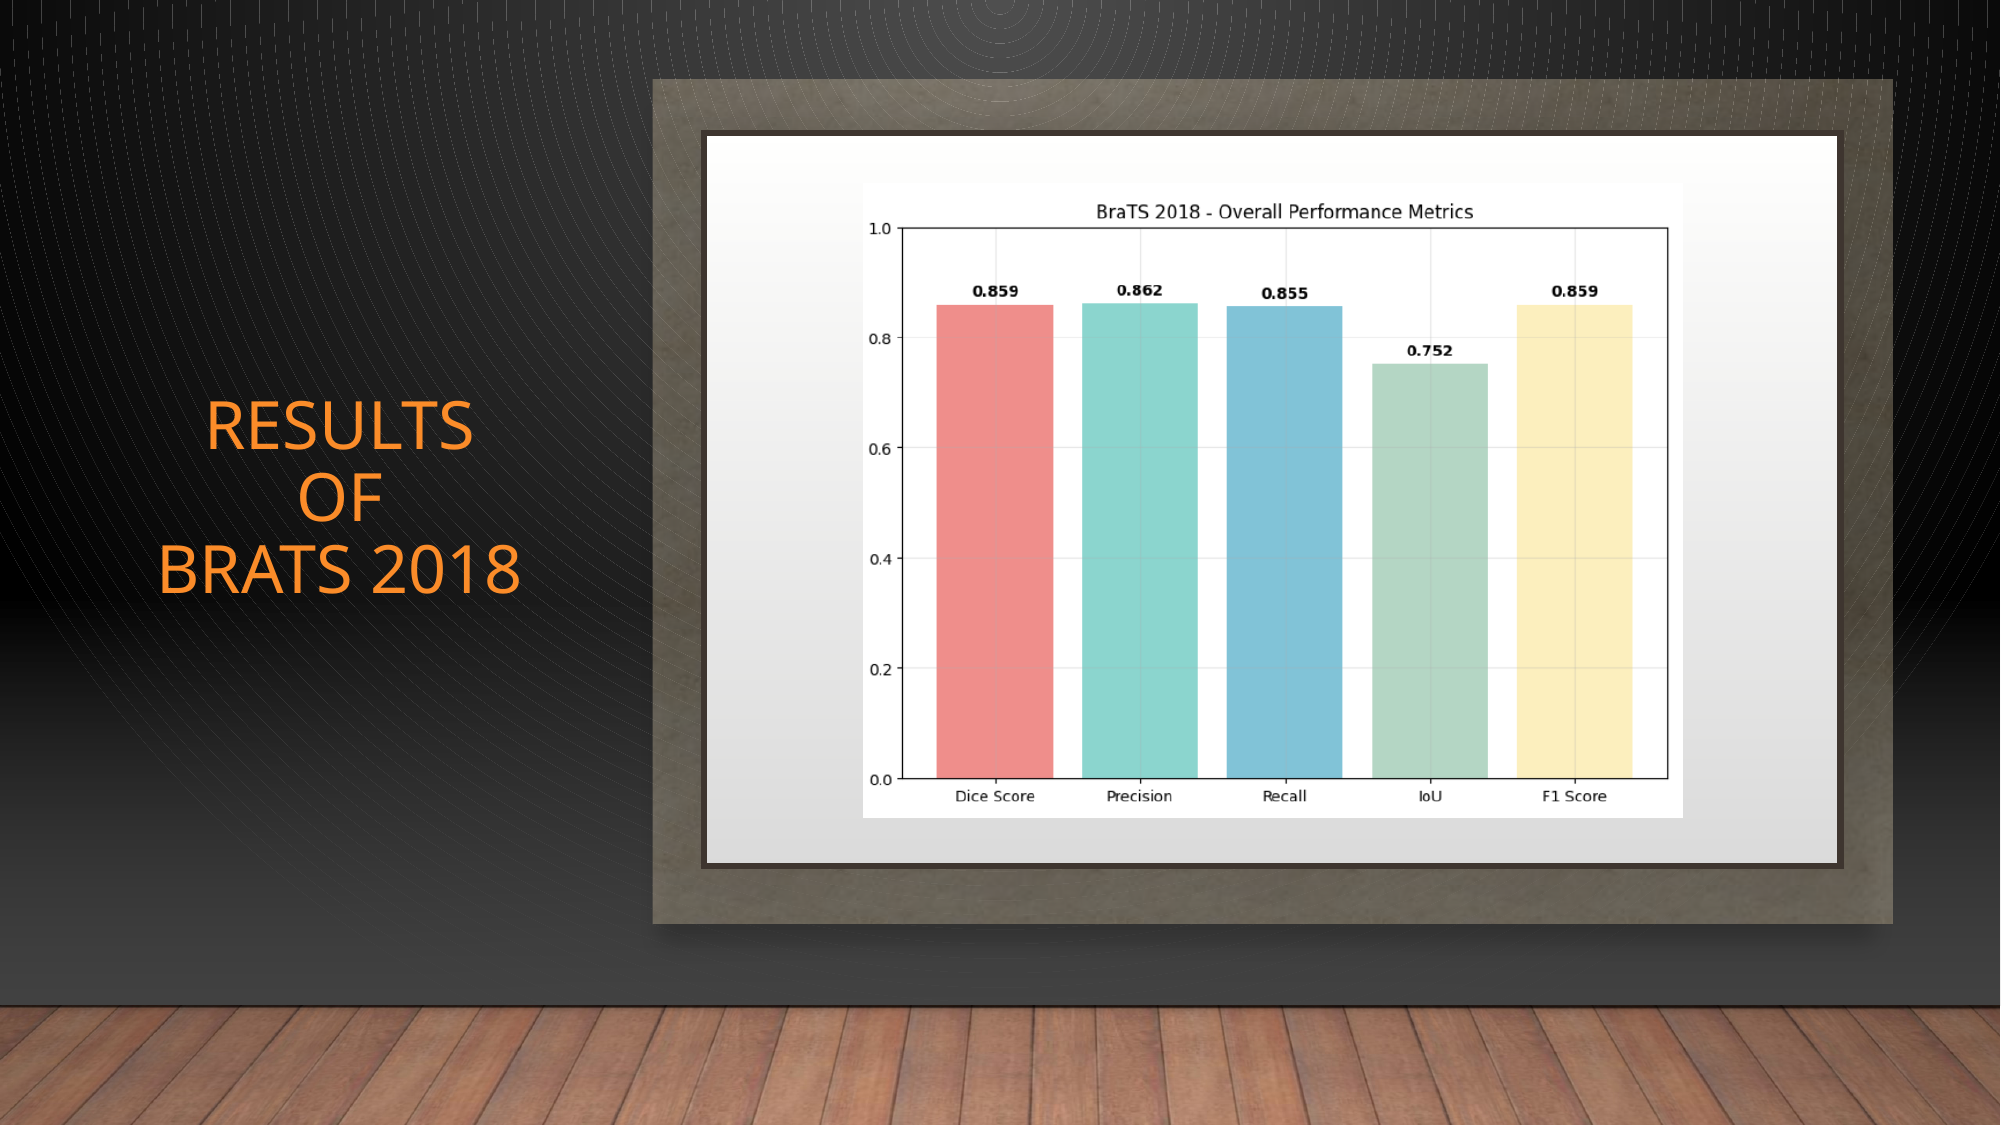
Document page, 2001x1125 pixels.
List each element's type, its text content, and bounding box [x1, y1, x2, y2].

title Results of Brats 2018 [108, 241, 572, 758]
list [863, 182, 1683, 818]
picture [0, 1008, 2000, 1125]
text_box [0, 593, 2000, 1005]
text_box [652, 78, 1894, 924]
